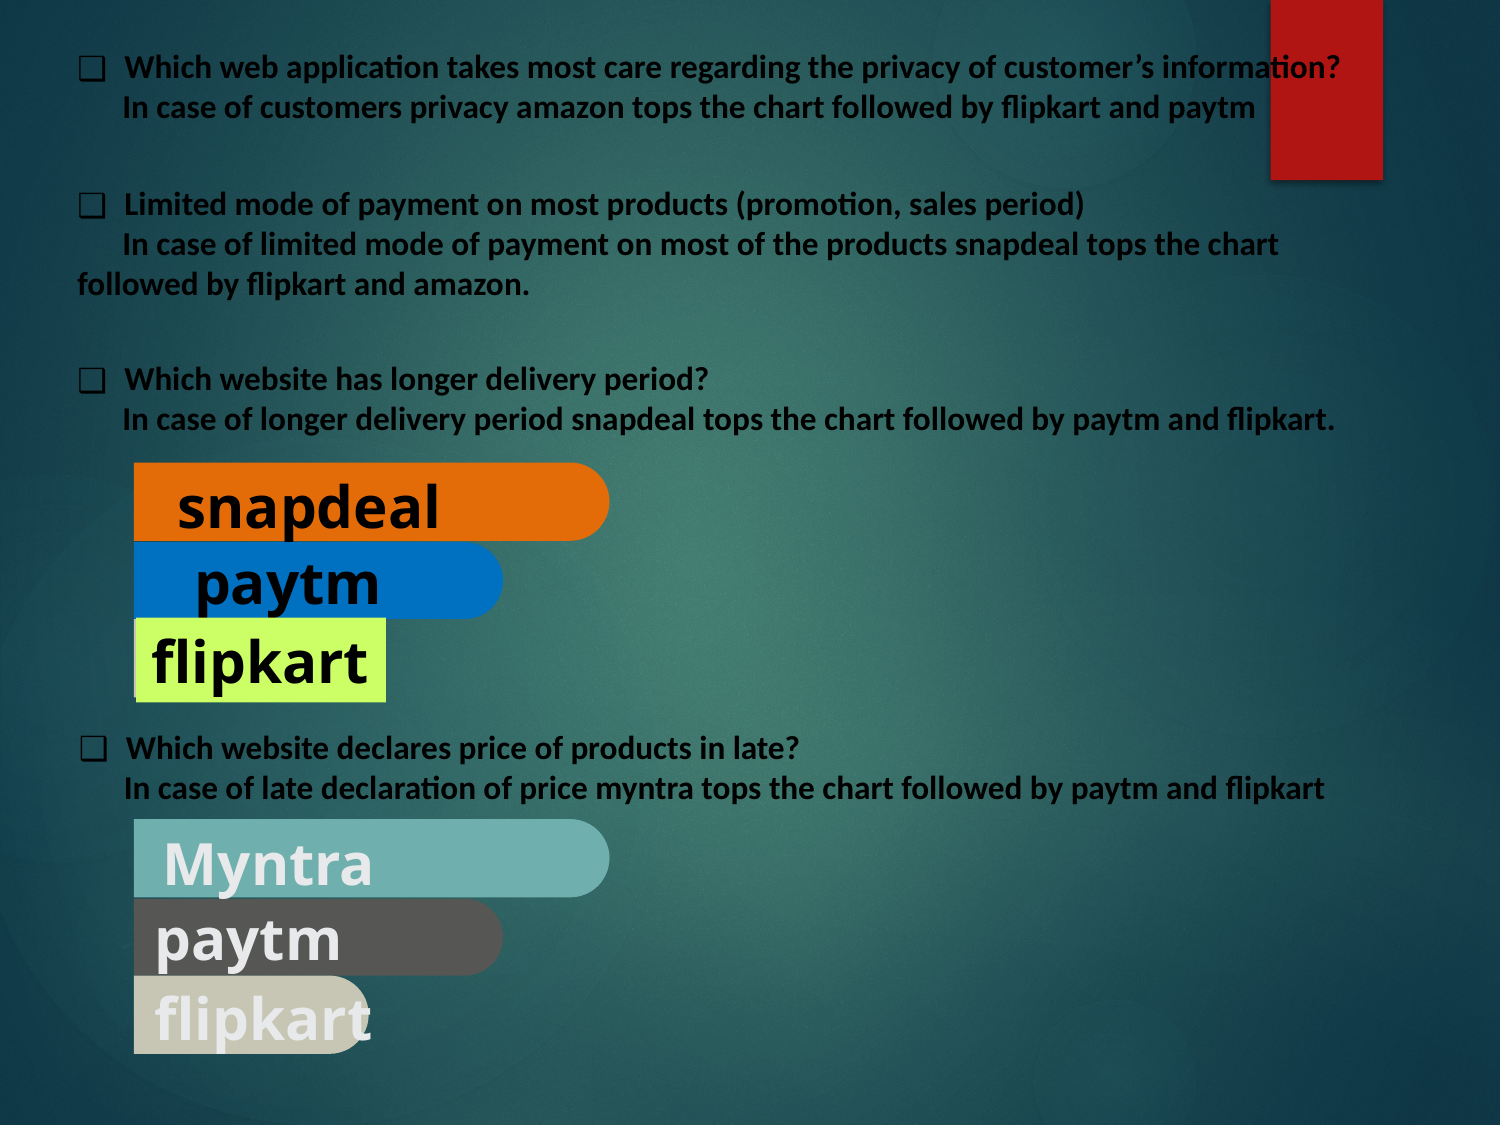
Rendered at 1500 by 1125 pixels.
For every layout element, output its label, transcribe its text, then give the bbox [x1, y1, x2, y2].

text_box Which website declares price of products in late? In case of late declaration of price myntra tops the chart followed by paytm and flipkart [499, 718, 1439, 814]
text_box Which web application takes most care regarding the privacy of customer’s information? In case of customers privacy amazon tops the chart followed by flipkart and paytm [62, 37, 1438, 133]
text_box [251, 701, 493, 1125]
text_box Which website declares price of products in late? In case of late declaration of price myntra tops the chart followed by paytm and flipkart [63, 718, 244, 814]
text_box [251, 344, 493, 700]
text_box Which website has longer delivery period? In case of longer delivery period snapdeal tops the chart followed by paytm and flipkart. [62, 349, 246, 445]
text_box Limited mode of payment on most products (promotion, sales period) In case of limited mode of payment on most of the products snapdeal tops the chart followed by flipkart and amazon. [62, 174, 1463, 310]
text_box Which website has longer delivery period? In case of longer delivery period snapdeal tops the chart followed by paytm and flipkart. [497, 349, 1413, 445]
